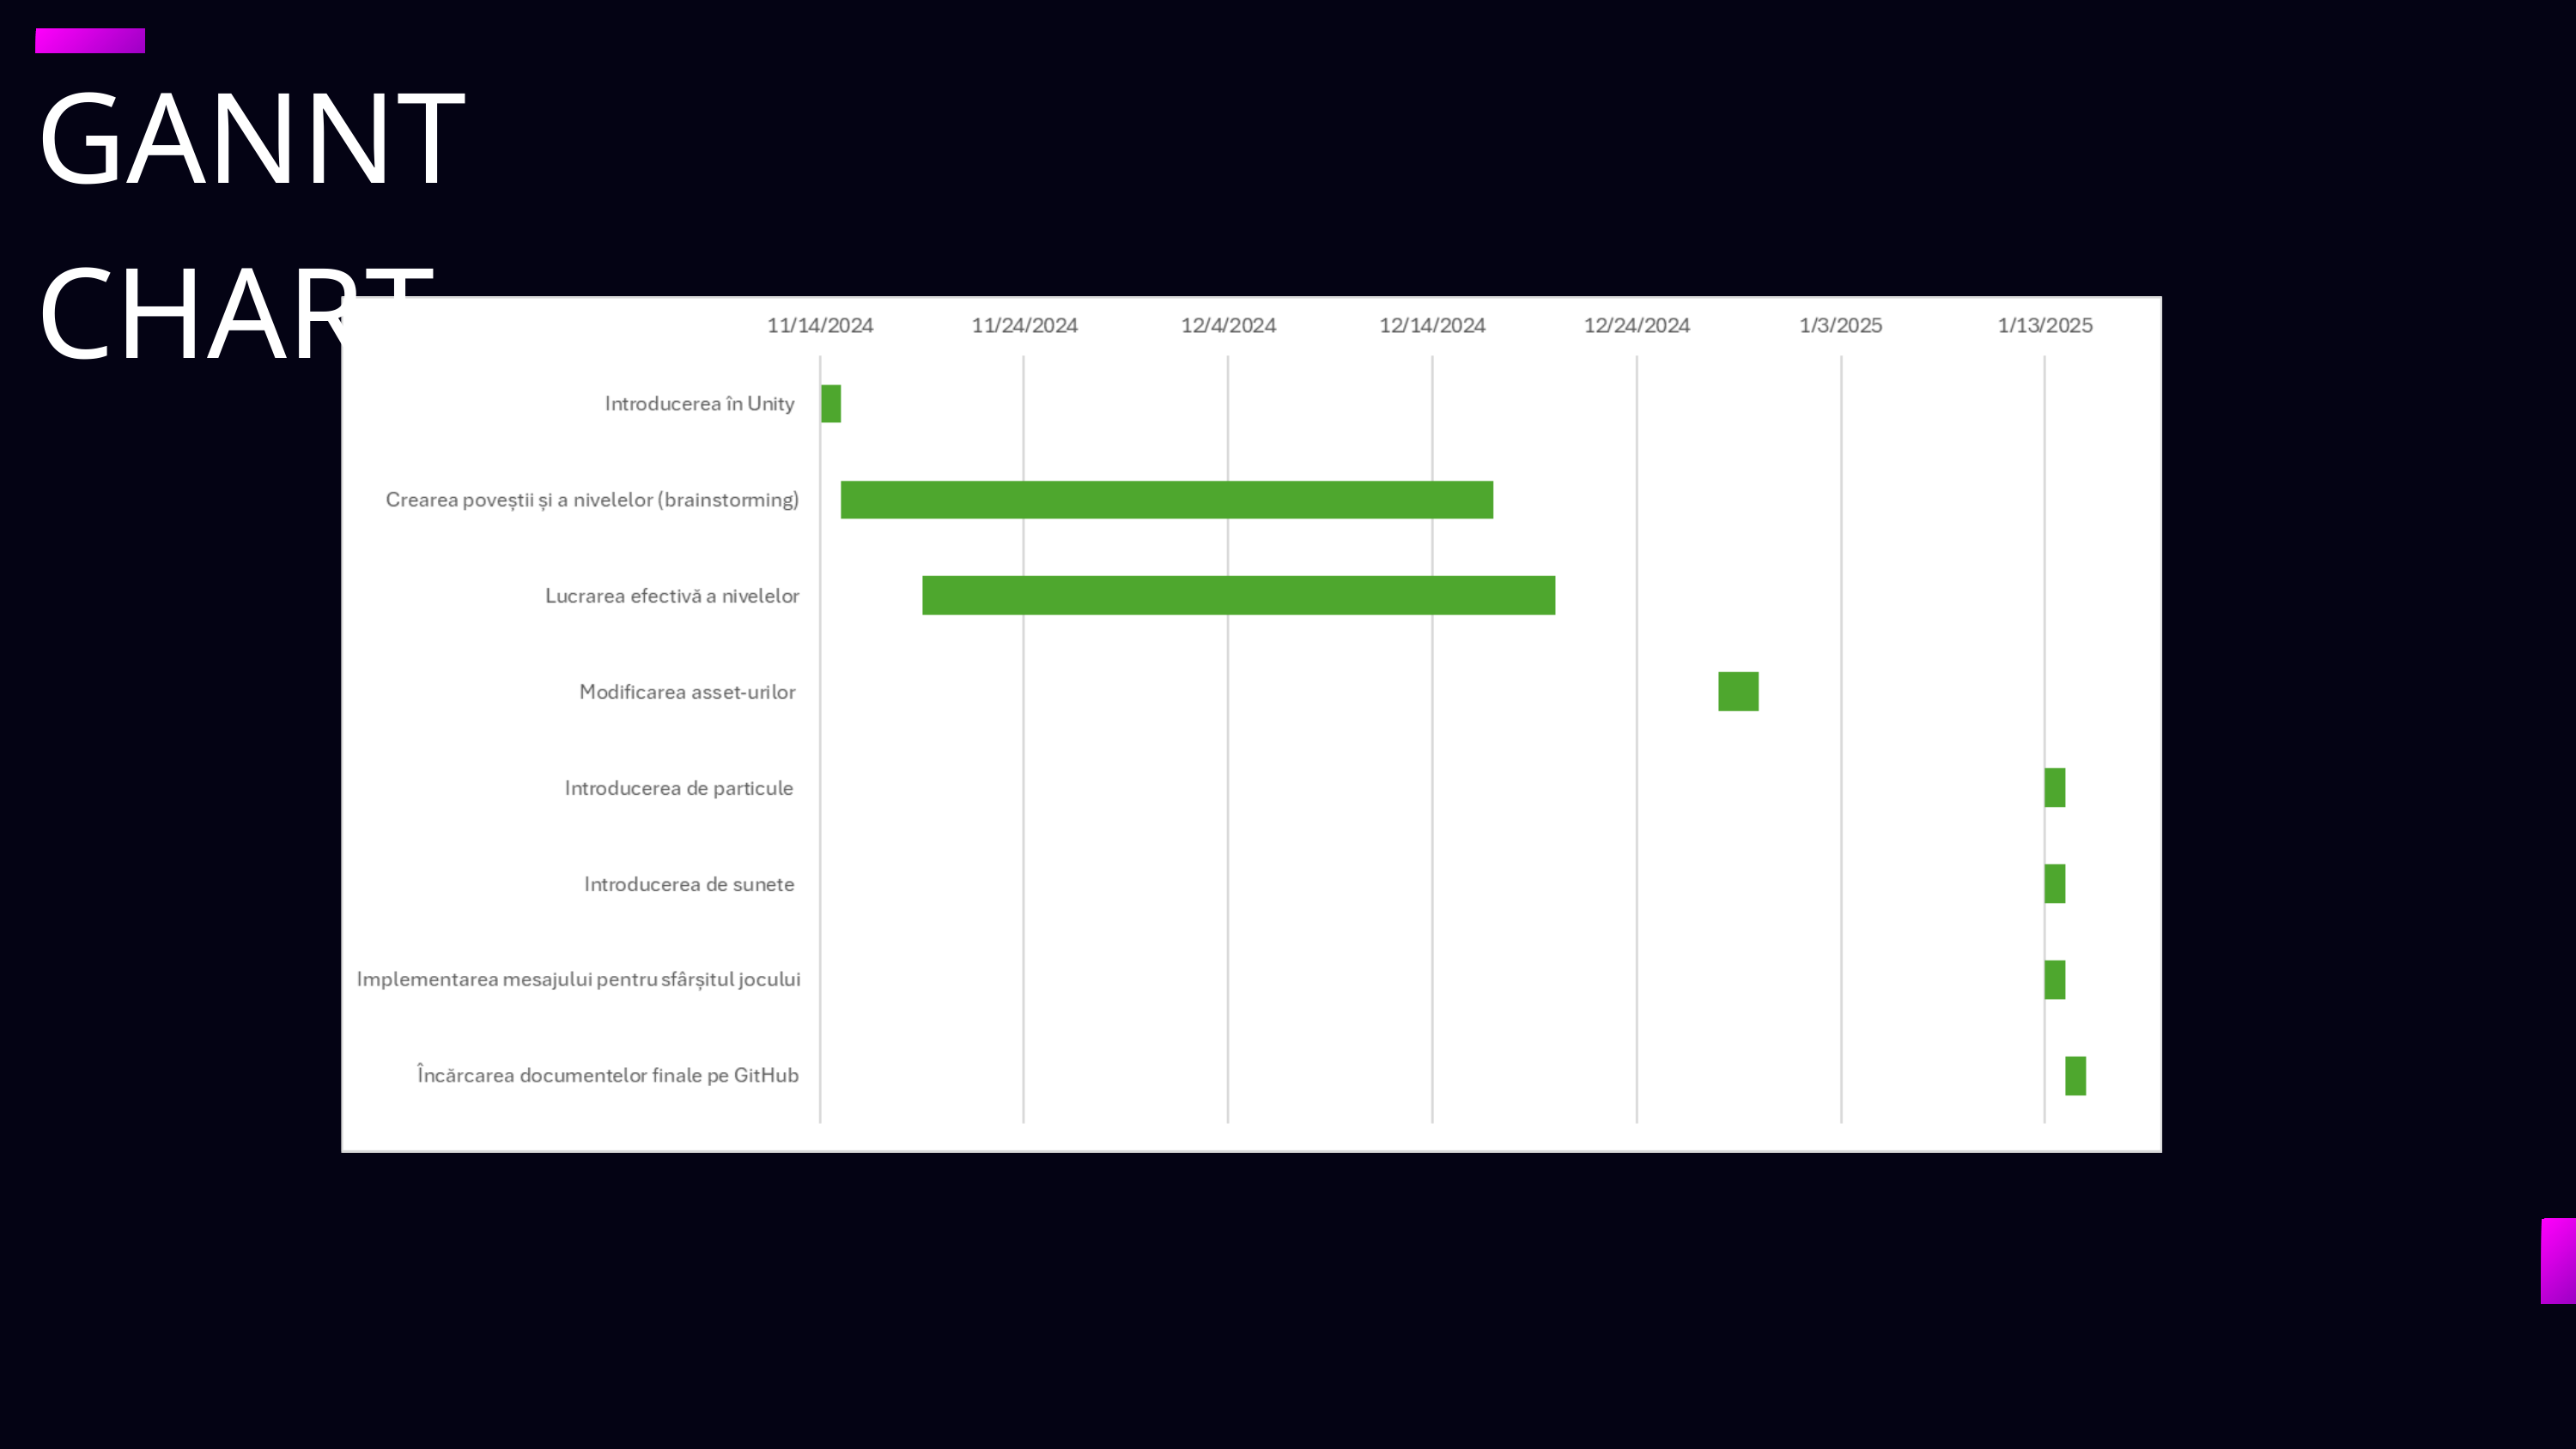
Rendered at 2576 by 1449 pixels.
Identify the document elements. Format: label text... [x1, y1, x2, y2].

text_box [341, 296, 2163, 1153]
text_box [35, 27, 145, 54]
text_box GANNT CHART [35, 33, 585, 384]
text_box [2541, 1218, 2576, 1304]
